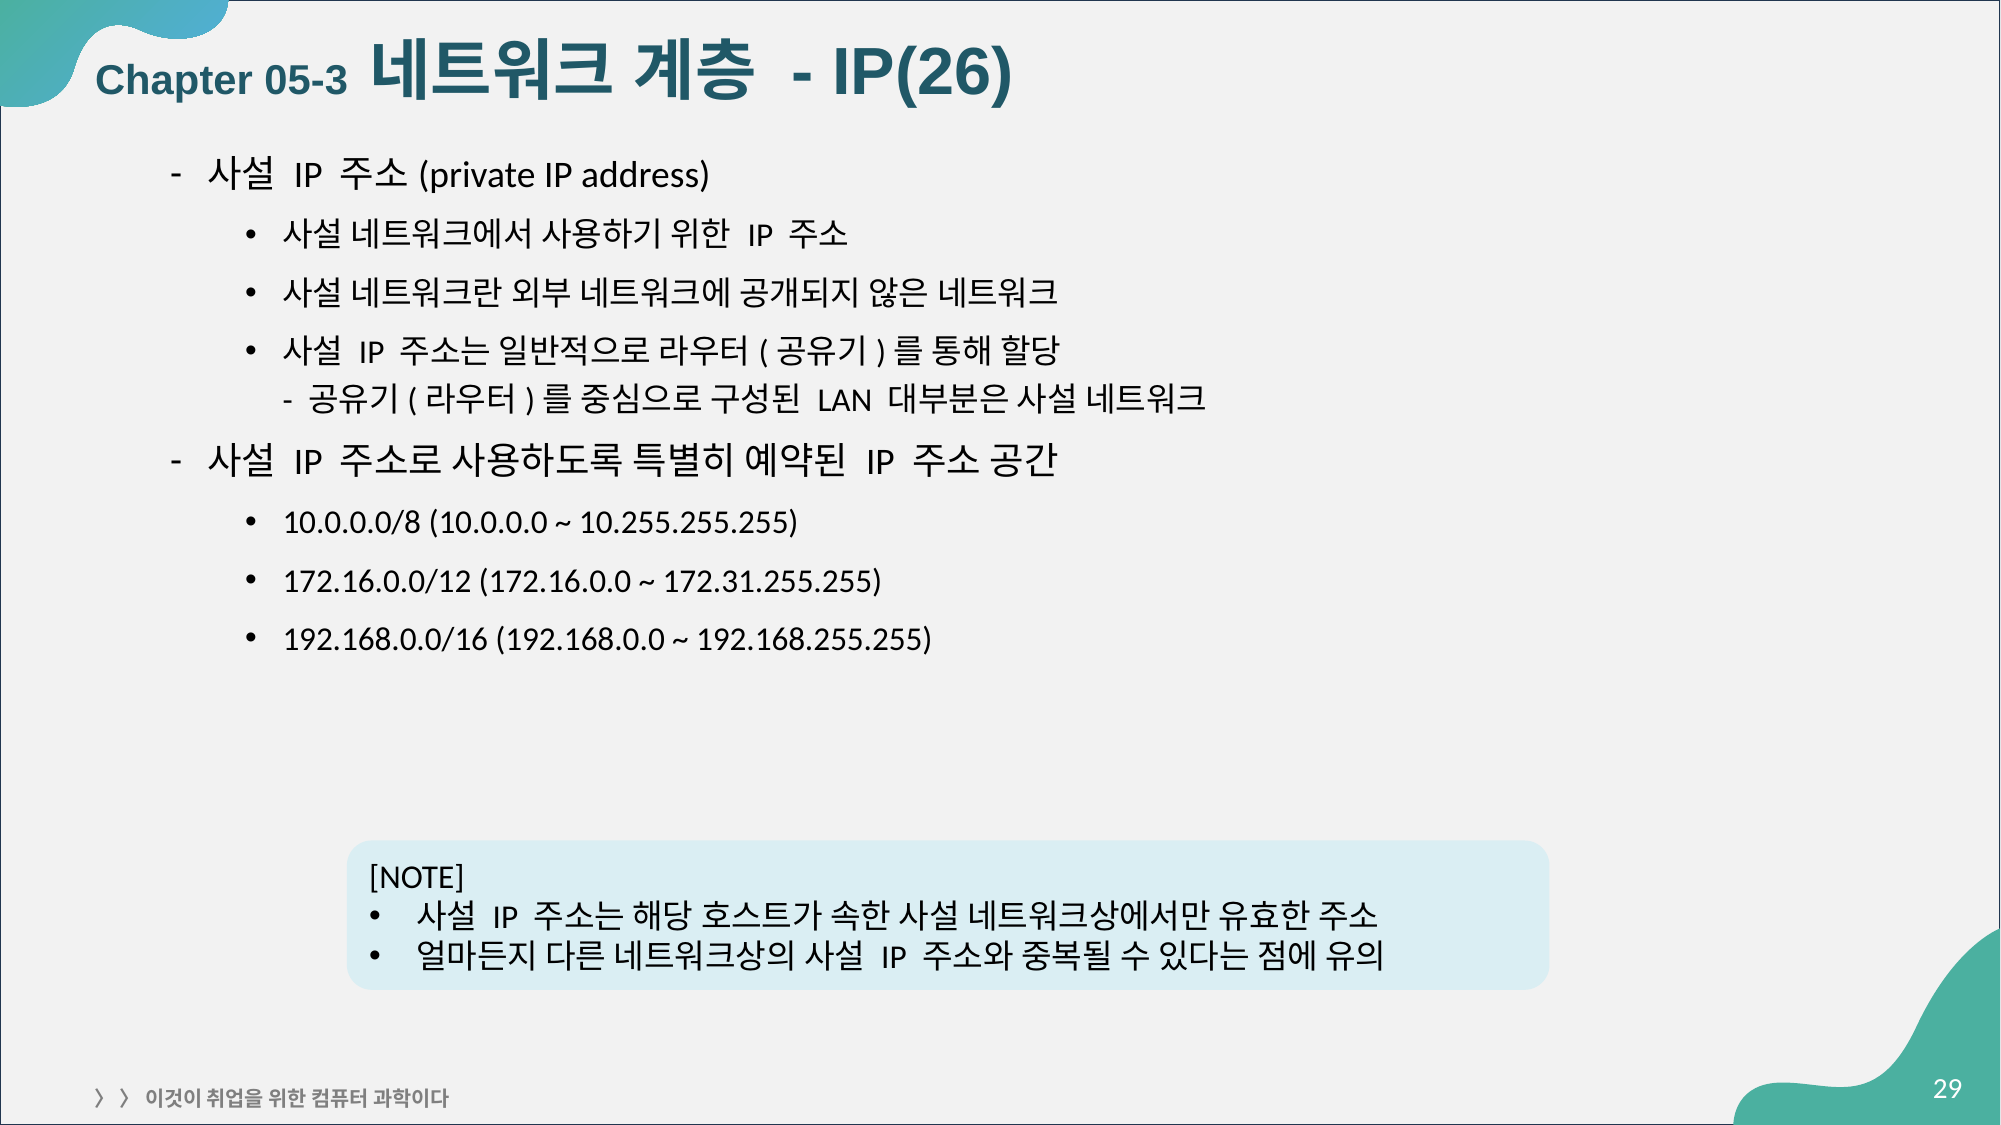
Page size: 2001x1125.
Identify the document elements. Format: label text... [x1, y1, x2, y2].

list 사설 IP 주소(private IP address) 사설 네트워크에서 사용하기 위한 IP 주소 사설 네트워크란 외부 네트워크에 공개되지 않은 네트워크 사설 IP 주소는 일반적으로 라우터(공유기)를 통해 할당 - 공유기(라우터)를 중심으로 구성된 LAN 대부분은 사설 네트워크 사설 IP 주소로 사용하도록 특별히 예약된 IP 주소 공간 10.0.0.0/8 (10.0.0.0 ~ 10.255.255.255) 172.16.0.0/12 (172.16.0.0 ~ 172.31.255.255) 192.168.0.0/16 (192.168.0.0 ~ 192.168.255.255) [79, 133, 1931, 1035]
text_box [NOTE] 사설 IP 주소는 해당 호스트가 속한 사설 네트워크상에서만 유효한 주소 얼마든지 다른 네트워크상의 사설 IP 주소와 중복될 수 있다는 점에 유의 [346, 840, 1550, 990]
footer 〉 〉 이것이 취업을 위한 컴퓨터 과학이다 [79, 1078, 755, 1114]
slide_number ‹#› [1917, 1061, 1984, 1122]
title Chapter 05-3 네트워크 계층 - IP(26) [79, 17, 1931, 128]
